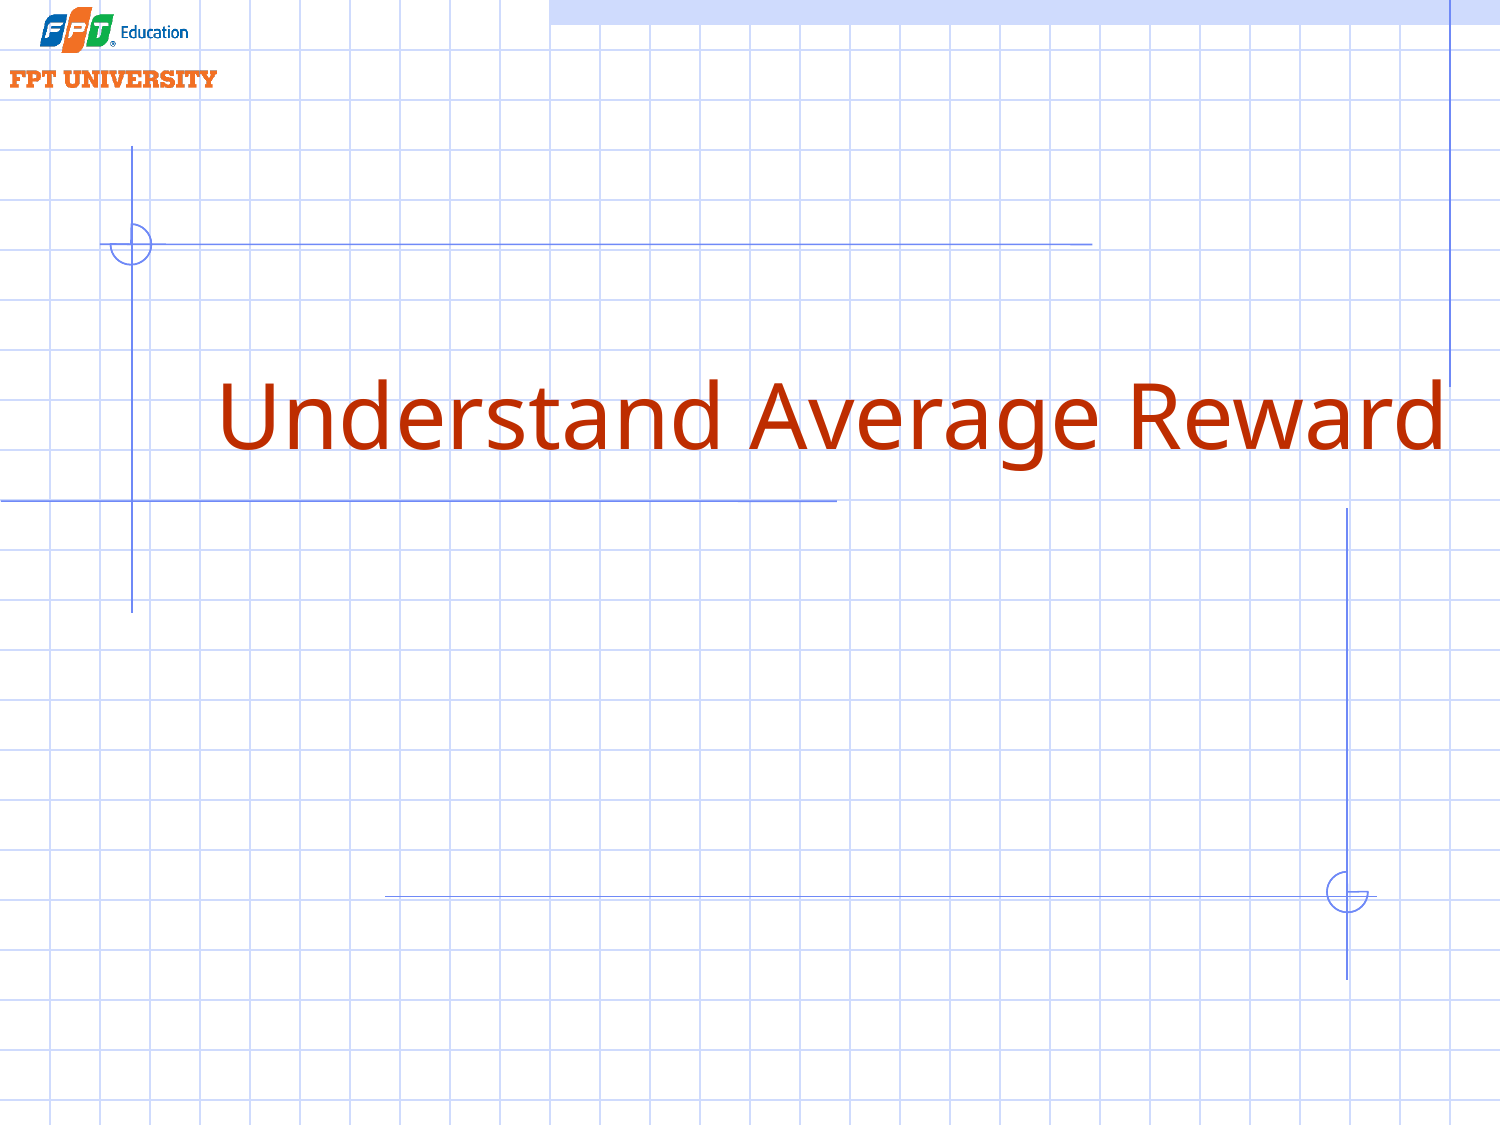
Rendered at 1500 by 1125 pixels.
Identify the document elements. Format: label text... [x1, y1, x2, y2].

title Understand Average Reward [200, 287, 1475, 475]
picture [10, 6, 217, 88]
